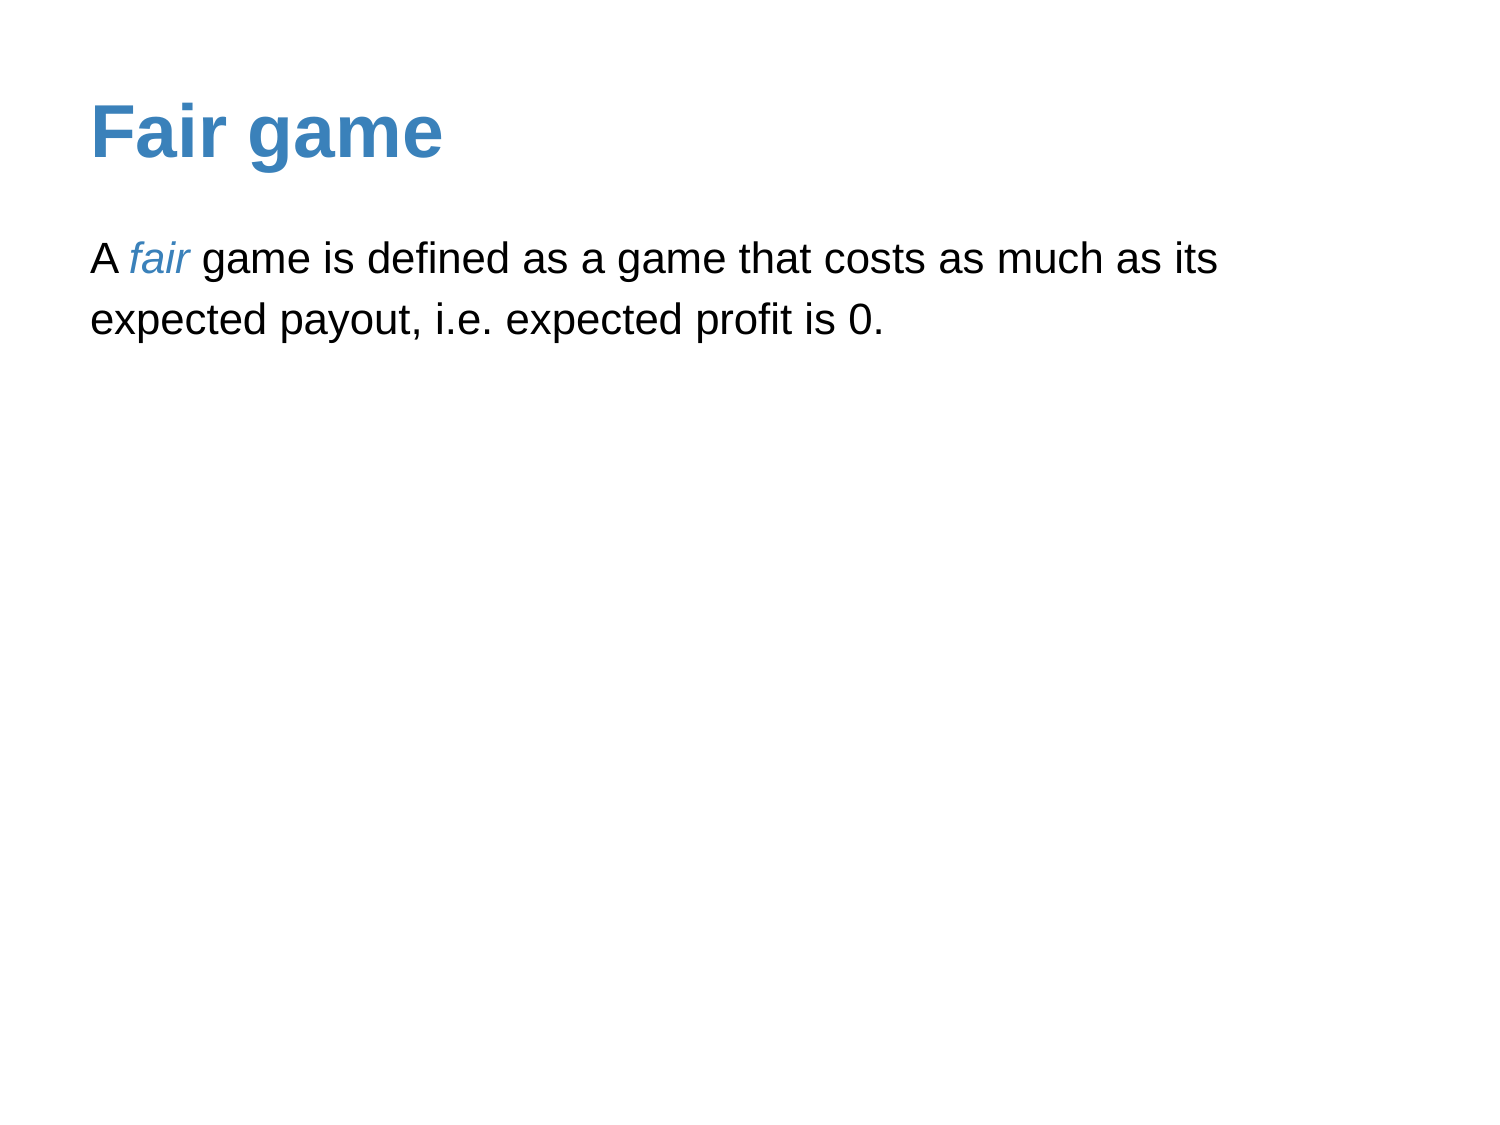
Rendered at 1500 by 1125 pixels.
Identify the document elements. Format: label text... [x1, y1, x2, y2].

title Fair game [75, 0, 1425, 188]
list A fair game is defined as a game that costs as much as its expected payout, i.e. expected profit is 0. [75, 207, 1371, 368]
